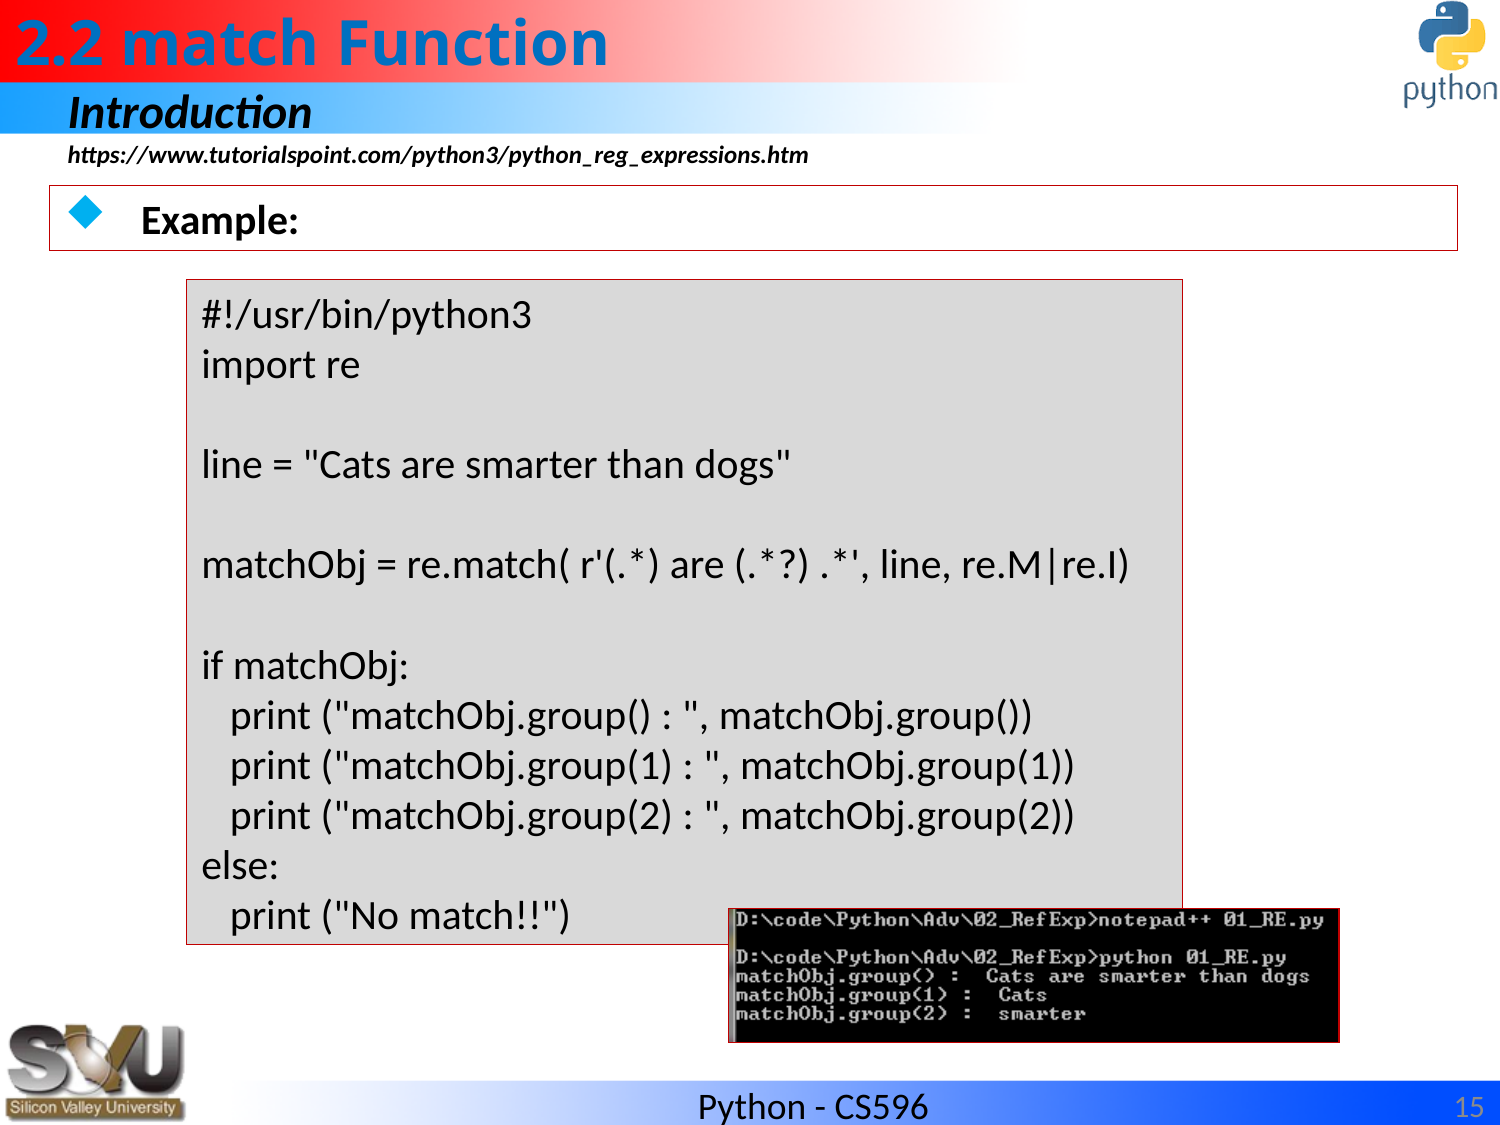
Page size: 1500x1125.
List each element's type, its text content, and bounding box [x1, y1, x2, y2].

text_box #!/usr/bin/python3 import re line = "Cats are smarter than dogs" matchObj = re.match( r'(.*) are (.*?) .*', line, re.M|re.I) if matchObj: print ("matchObj.group() : ", matchObj.group()) print ("matchObj.group(1) : ", matchObj.group(1)) print ("matchObj.group(2) : ", matchObj.group(2)) else: print ("No match!!") [186, 279, 1183, 945]
text_box Python - CS596 [462, 1075, 1165, 1125]
picture [0, 0, 1500, 1125]
slide_number 15 [1162, 1074, 1500, 1125]
text_box Introduction https://www.tutorialspoint.com/python3/python_reg_expressions.htm [52, 73, 1008, 176]
text_box Example: [49, 185, 1458, 251]
title 2.2 match Function [0, 0, 1402, 95]
